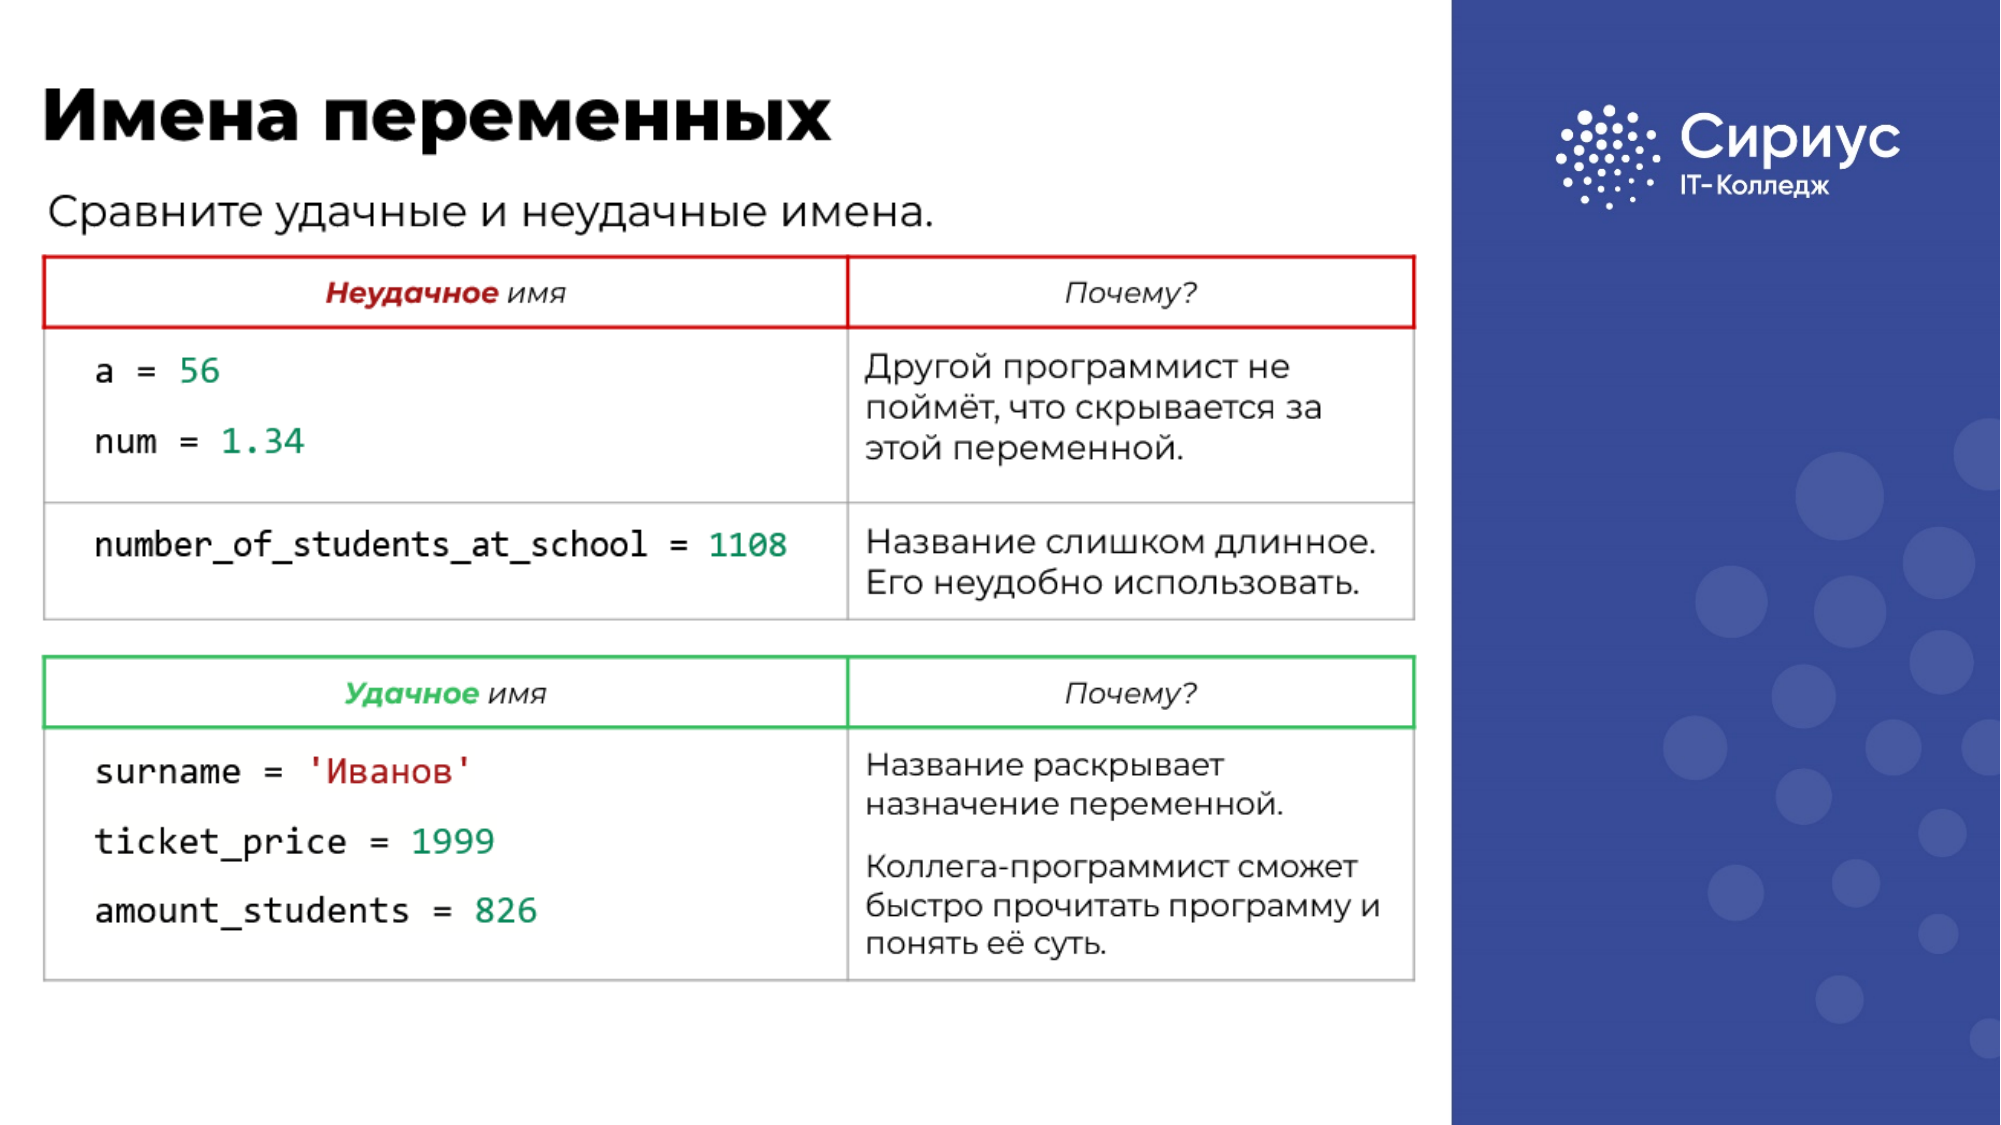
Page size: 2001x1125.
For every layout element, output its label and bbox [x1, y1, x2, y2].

list [0, 0, 2000, 1125]
picture [0, 59, 1443, 1012]
